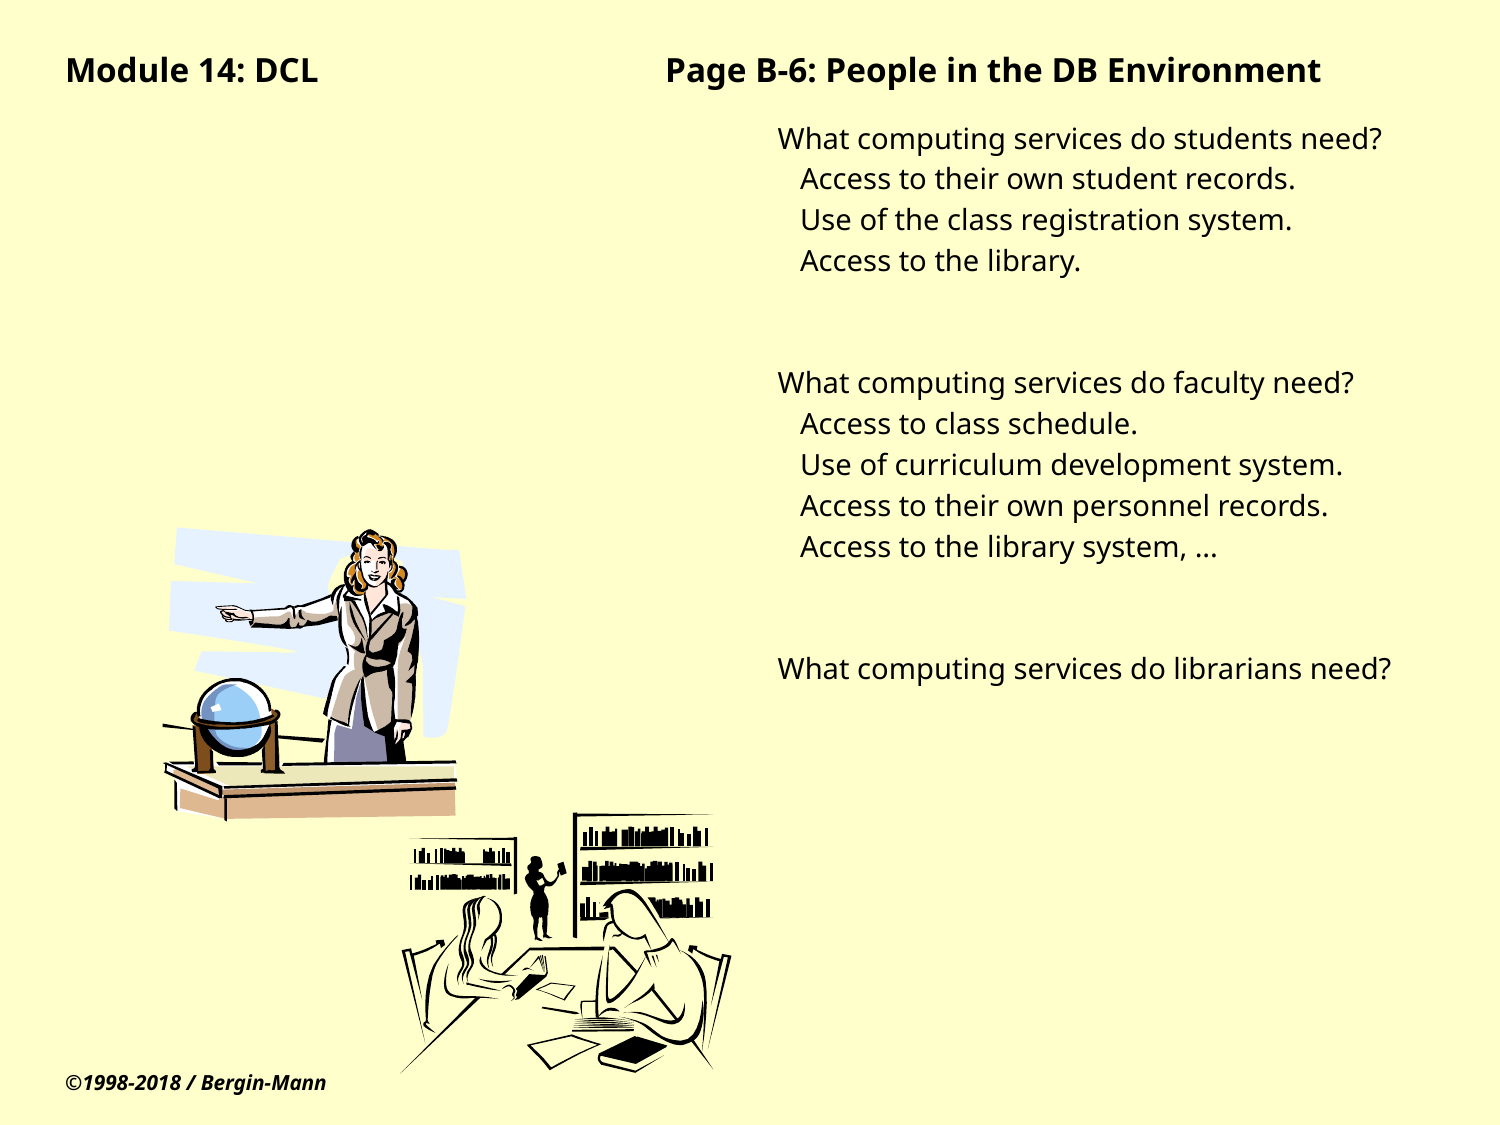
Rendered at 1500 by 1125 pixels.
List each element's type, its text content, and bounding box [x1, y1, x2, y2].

slide_number ©1998-2018 / Bergin-Mann [50, 1062, 425, 1100]
list What computing services do students need? Access to their own student records. Use of the class registration system. Access to the library. What computing services do faculty need? Access to class schedule. Use of curriculum development system. Access to their own personnel records. Access to the library system, ... What computing services do librarians need? [762, 112, 1450, 1050]
picture [399, 812, 732, 1074]
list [162, 524, 472, 827]
title Module 14: DCL Page B-6: People in the DB Environment [50, 37, 1450, 100]
